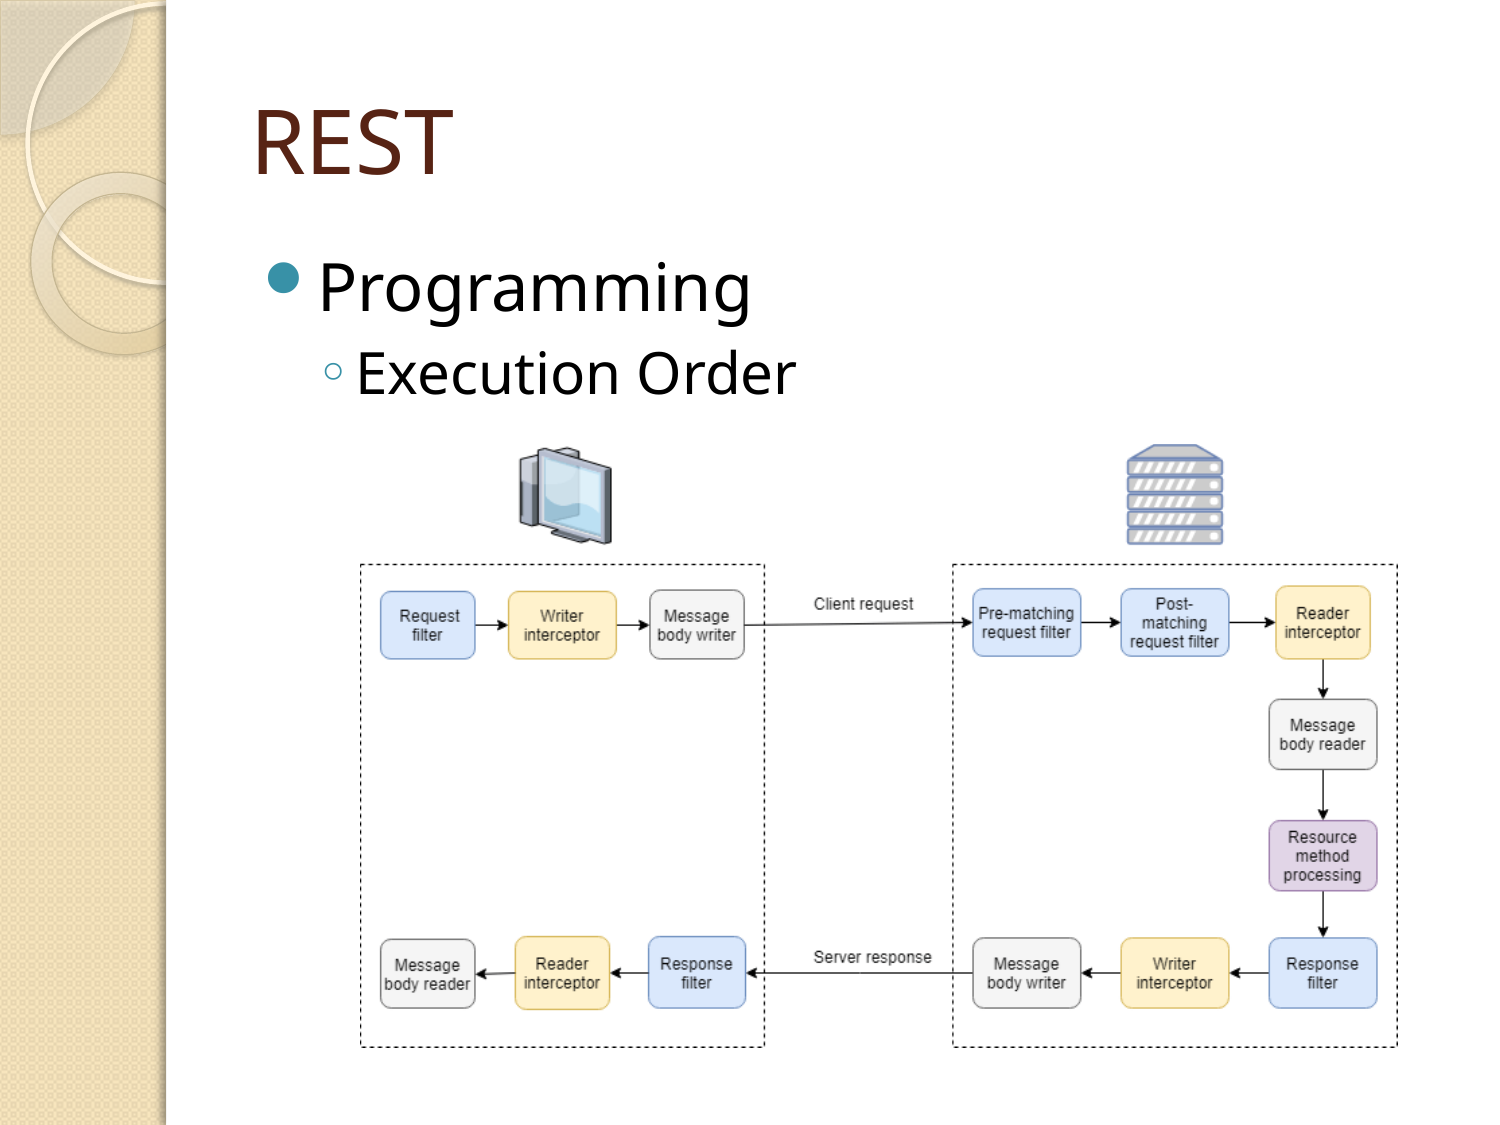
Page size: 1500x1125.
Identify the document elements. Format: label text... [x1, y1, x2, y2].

list Programming Execution Order [235, 237, 1466, 1025]
picture [359, 444, 1399, 1048]
title REST [235, 45, 1466, 233]
